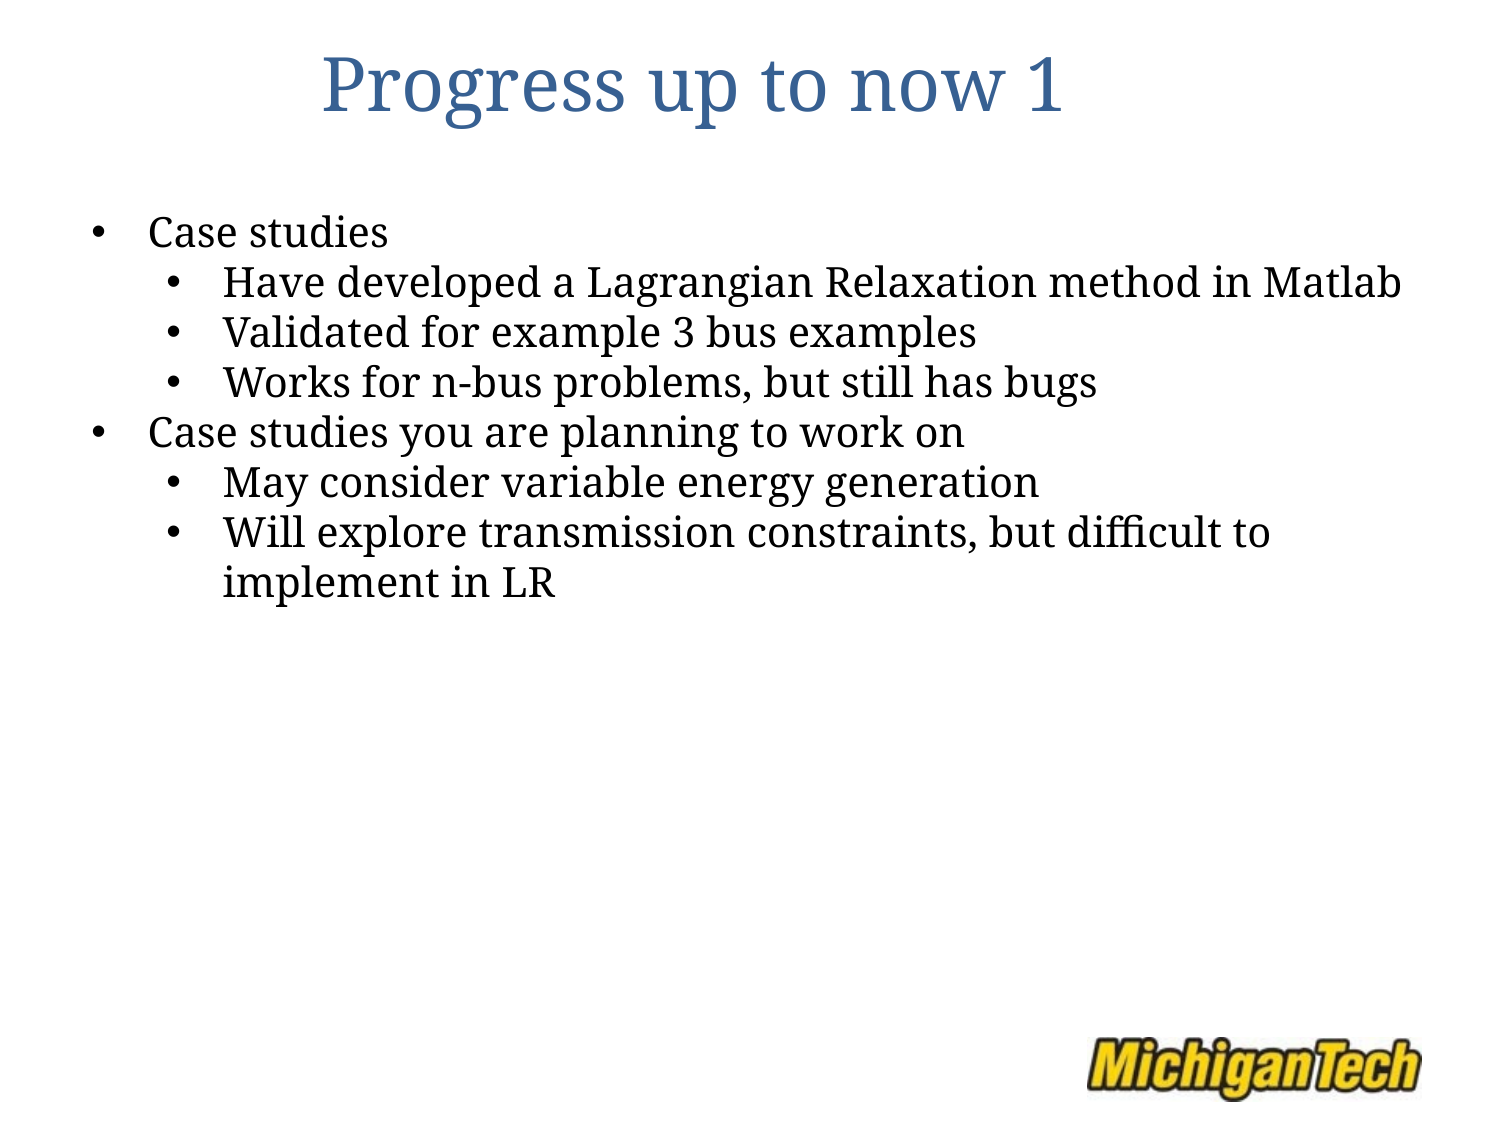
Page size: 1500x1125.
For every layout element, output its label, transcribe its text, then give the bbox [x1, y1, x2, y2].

picture [1087, 1037, 1422, 1102]
text_box Case studies Have developed a Lagrangian Relaxation method in Matlab Validated for example 3 bus examples Works for n-bus problems, but still has bugs Case studies you are planning to work on May consider variable energy generation Will explore transmission constraints, but difficult to implement in LR [76, 162, 1427, 800]
title Progress up to now 1 [49, 37, 1340, 126]
